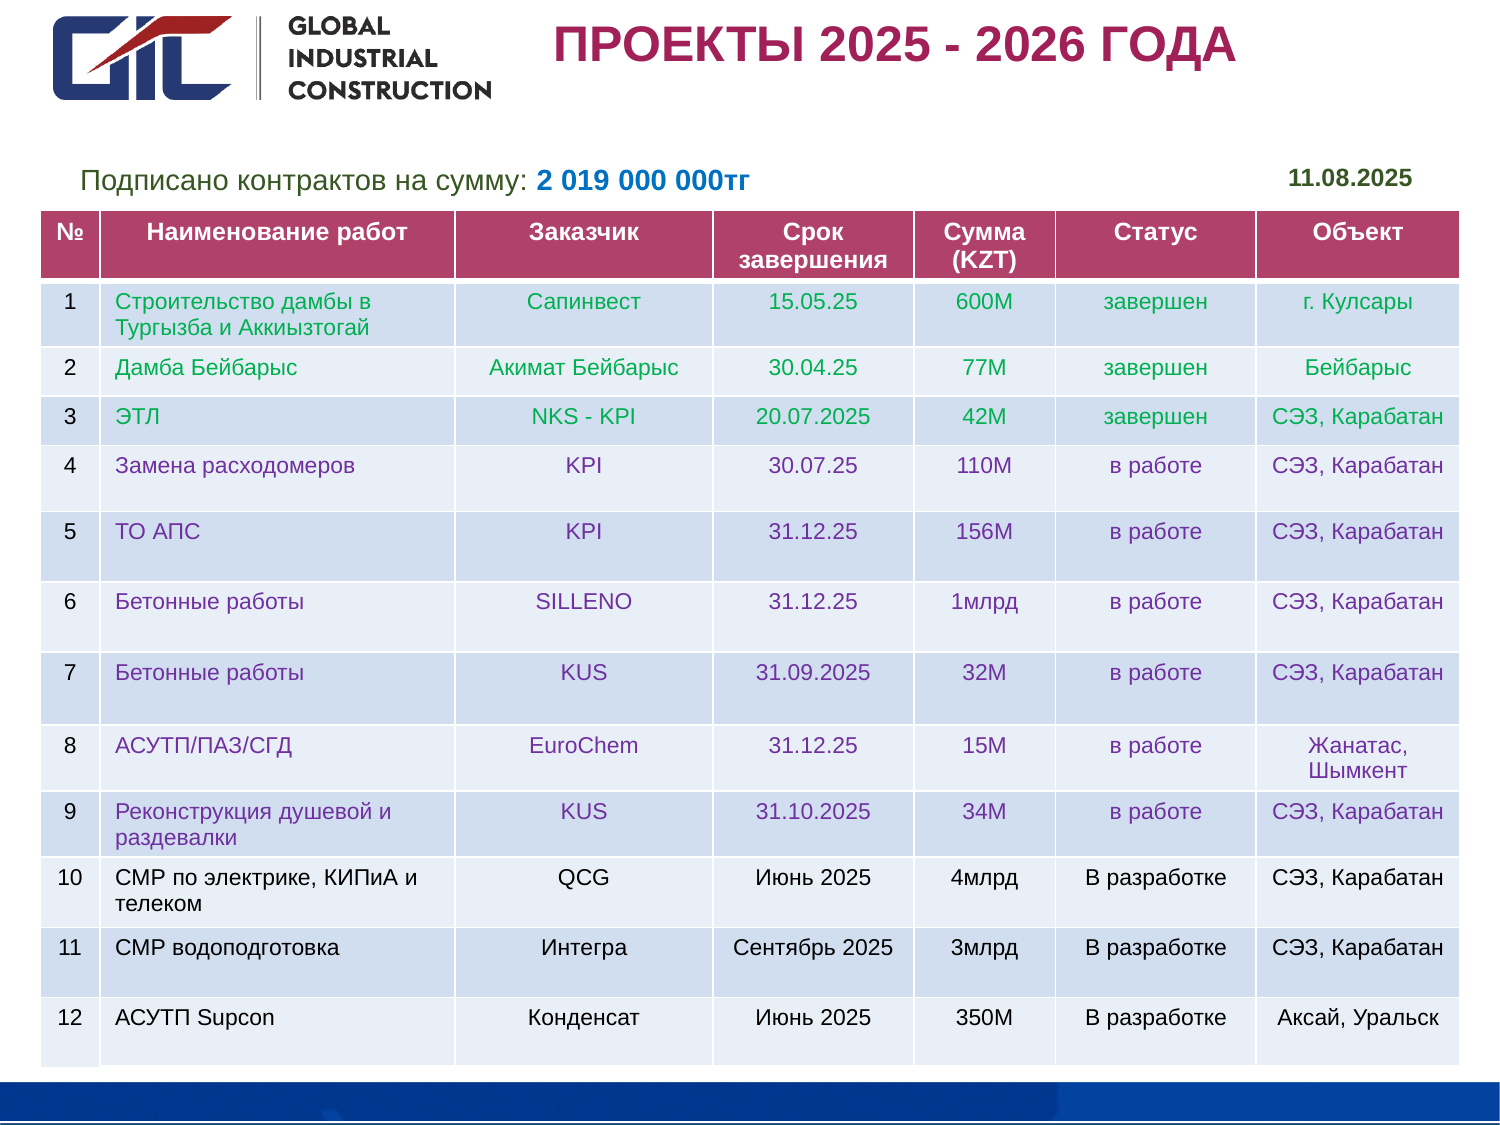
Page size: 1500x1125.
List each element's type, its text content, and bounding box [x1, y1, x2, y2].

table_header № [41, 211, 99, 278]
table_cell завершен [1056, 348, 1255, 395]
table_cell SILLENO [456, 583, 712, 651]
table_cell KUS [456, 653, 712, 724]
table_cell 1 [41, 284, 99, 346]
table_cell Бетонные работы [101, 653, 454, 724]
table_cell СЭЗ, Карабатан [1257, 858, 1459, 927]
table_cell Конденсат [456, 998, 712, 1065]
table_cell Акимат Бейбарыс [456, 348, 712, 395]
table_cell СЭЗ, Карабатан [1257, 446, 1459, 511]
table_cell АСУТП/ПАЗ/СГД [101, 726, 454, 790]
table_cell Июнь 2025 [714, 998, 913, 1065]
table_cell KPI [456, 512, 712, 581]
table_cell В разработке [1056, 928, 1255, 997]
picture [0, 1081, 1500, 1125]
table_cell г. Кулсары [1257, 284, 1459, 346]
table_cell завершен [1056, 397, 1255, 445]
table_cell 2 [41, 348, 99, 395]
table_cell СЭЗ, Карабатан [1257, 792, 1459, 856]
table_cell 156М [915, 512, 1055, 581]
table_cell АСУТП Supcon [101, 998, 454, 1065]
table_cell ТО АПС [101, 512, 454, 581]
table_cell 31.09.2025 [714, 653, 913, 724]
picture [52, 16, 491, 100]
table_cell Реконструкция душевой и раздевалки [101, 792, 454, 856]
table_header Заказчик [456, 211, 712, 278]
table_cell 30.07.25 [714, 446, 913, 511]
table_cell СЭЗ, Карабатан [1257, 928, 1459, 997]
table_cell СЭЗ, Карабатан [1257, 583, 1459, 651]
table_cell 3 [41, 397, 99, 445]
table_cell 30.04.25 [714, 348, 913, 395]
table_cell Сентябрь 2025 [714, 928, 913, 997]
table_cell Дамба Бейбарыс [101, 348, 454, 395]
table_header Срок завершения [714, 211, 913, 278]
table_cell В разработке [1056, 998, 1255, 1065]
table_cell 6 [41, 583, 99, 651]
table_cell Июнь 2025 [714, 858, 913, 927]
table_cell 12 [41, 998, 99, 1067]
table_cell 10 [41, 858, 99, 927]
table_cell в работе [1056, 583, 1255, 651]
table_cell Аксай, Уральск [1257, 998, 1459, 1065]
table_cell в работе [1056, 512, 1255, 581]
table_cell 4млрд [915, 858, 1055, 927]
table_cell Бетонные работы [101, 583, 454, 651]
table_cell СЭЗ, Карабатан [1257, 653, 1459, 724]
table_header Статус [1056, 211, 1255, 278]
table_cell QCG [456, 858, 712, 927]
table_cell KUS [456, 792, 712, 856]
table_cell 11 [41, 928, 99, 997]
table_cell 34М [915, 792, 1055, 856]
table_cell NKS - KPI [456, 397, 712, 445]
table_cell 350М [915, 998, 1055, 1065]
table_cell 31.10.2025 [714, 792, 913, 856]
table_cell в работе [1056, 653, 1255, 724]
table_cell 31.12.25 [714, 726, 913, 790]
text_box Подписано контрактов на сумму: 2 019 000 000тг [64, 153, 791, 204]
text_box 11.08.2025 [1273, 153, 1456, 199]
table_cell 9 [41, 792, 99, 856]
table_cell KPI [456, 446, 712, 511]
table_cell 5 [41, 512, 99, 581]
table_cell Интегра [456, 928, 712, 997]
table_cell Бейбарыс [1257, 348, 1459, 395]
table_cell 42M [915, 397, 1055, 445]
table_cell Сапинвест [456, 284, 712, 346]
table_cell 15М [915, 726, 1055, 790]
table_cell СЭЗ, Карабатан [1257, 397, 1459, 445]
table_cell 3млрд [915, 928, 1055, 997]
table_cell 20.07.2025 [714, 397, 913, 445]
table_cell 31.12.25 [714, 583, 913, 651]
table_cell 8 [41, 726, 99, 790]
table_cell EuroChem [456, 726, 712, 790]
table_cell 600М [915, 284, 1055, 346]
table_cell СМР водоподготовка [101, 928, 454, 997]
table_cell 4 [41, 446, 99, 511]
table_cell Замена расходомеров [101, 446, 454, 511]
table_cell СМР по электрике, КИПиА и телеком [101, 858, 454, 927]
table_cell в работе [1056, 726, 1255, 790]
table_cell завершен [1056, 284, 1255, 346]
table_cell 1млрд [915, 583, 1055, 651]
table_header Наименование работ [101, 211, 454, 278]
table_cell 31.12.25 [714, 512, 913, 581]
table_header Объект [1257, 211, 1459, 278]
table_cell в работе [1056, 792, 1255, 856]
table_cell 110M [915, 446, 1055, 511]
text_box ПРОЕКТЫ 2025 - 2026 ГОДА [538, 3, 1360, 79]
table_cell 77М [915, 348, 1055, 395]
table_cell Строительство дамбы в Тургызба и Аккиызтогай [101, 284, 454, 346]
table_cell в работе [1056, 446, 1255, 511]
table_cell 15.05.25 [714, 284, 913, 346]
table_cell 7 [41, 653, 99, 724]
table_cell СЭЗ, Карабатан [1257, 512, 1459, 581]
table_cell В разработке [1056, 858, 1255, 927]
table_cell 32М [915, 653, 1055, 724]
table_cell ЭТЛ [101, 397, 454, 445]
table_cell Жанатас, Шымкент [1257, 726, 1459, 790]
table_header Сумма (KZT) [915, 211, 1055, 278]
